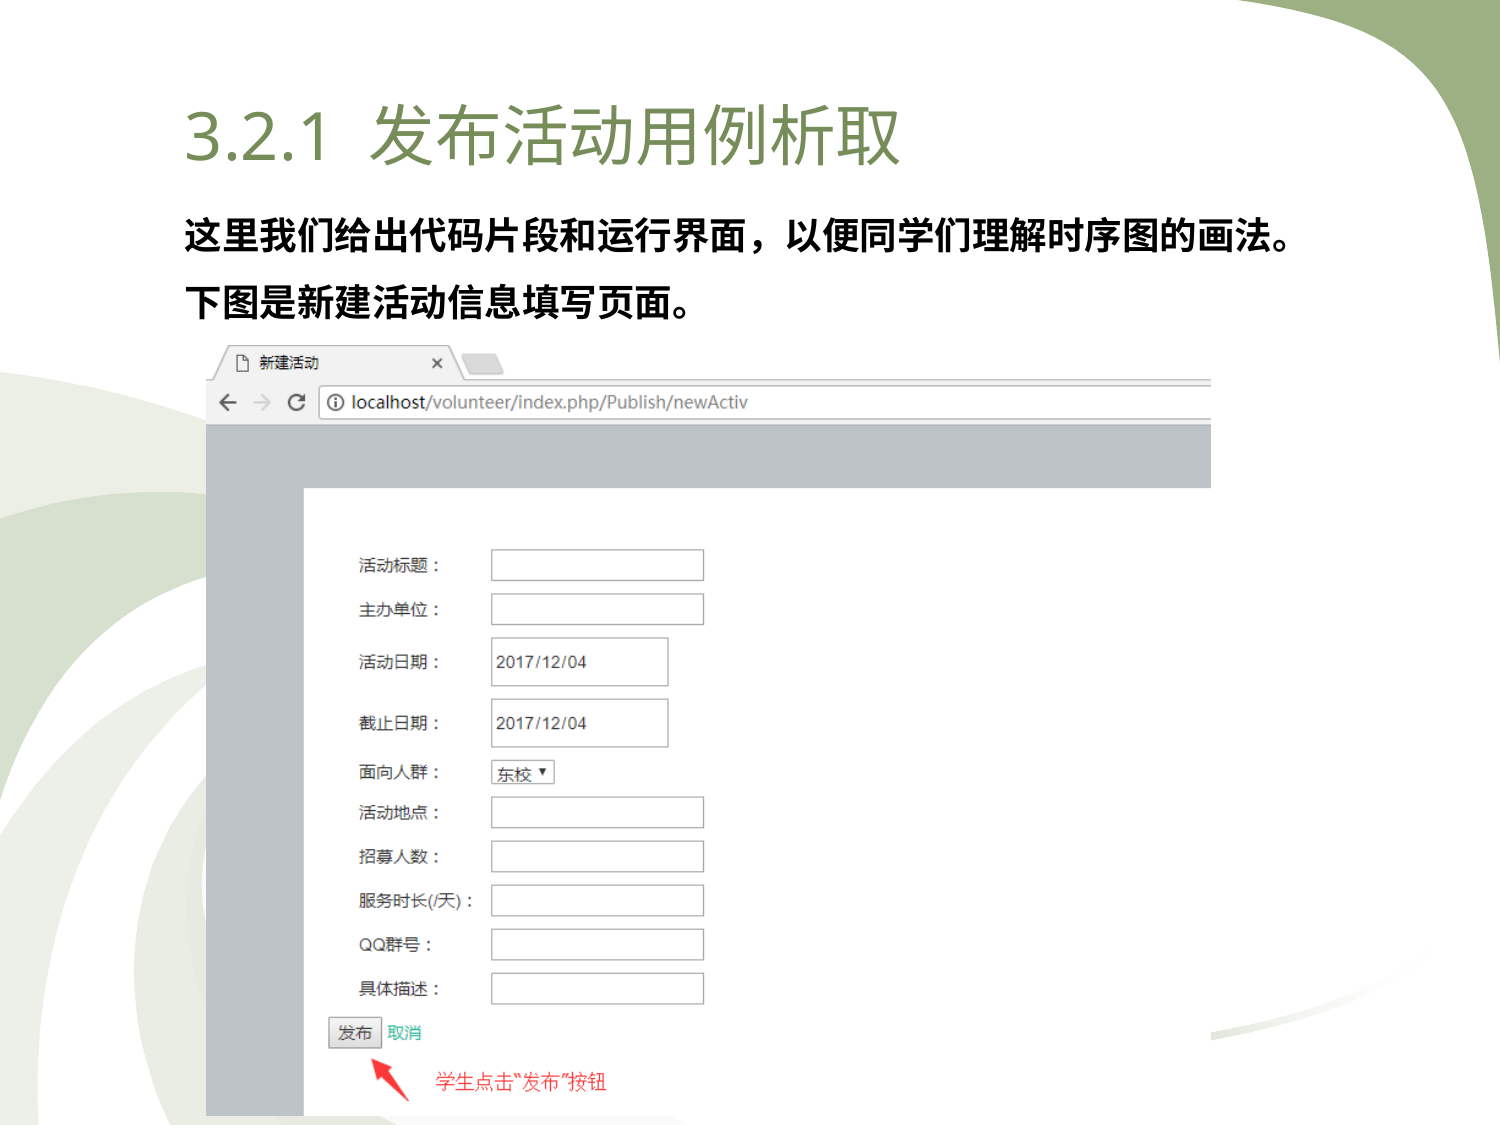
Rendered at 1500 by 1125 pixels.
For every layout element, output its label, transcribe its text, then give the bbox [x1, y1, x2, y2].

text_box 这里我们给出代码片段和运行界面，以便同学们理解时序图的画法。 下图是新建活动信息填写页面。 [169, 181, 1458, 332]
text_box 3.2.1 发布活动用例析取 [169, 86, 1295, 181]
picture [206, 344, 1211, 1116]
